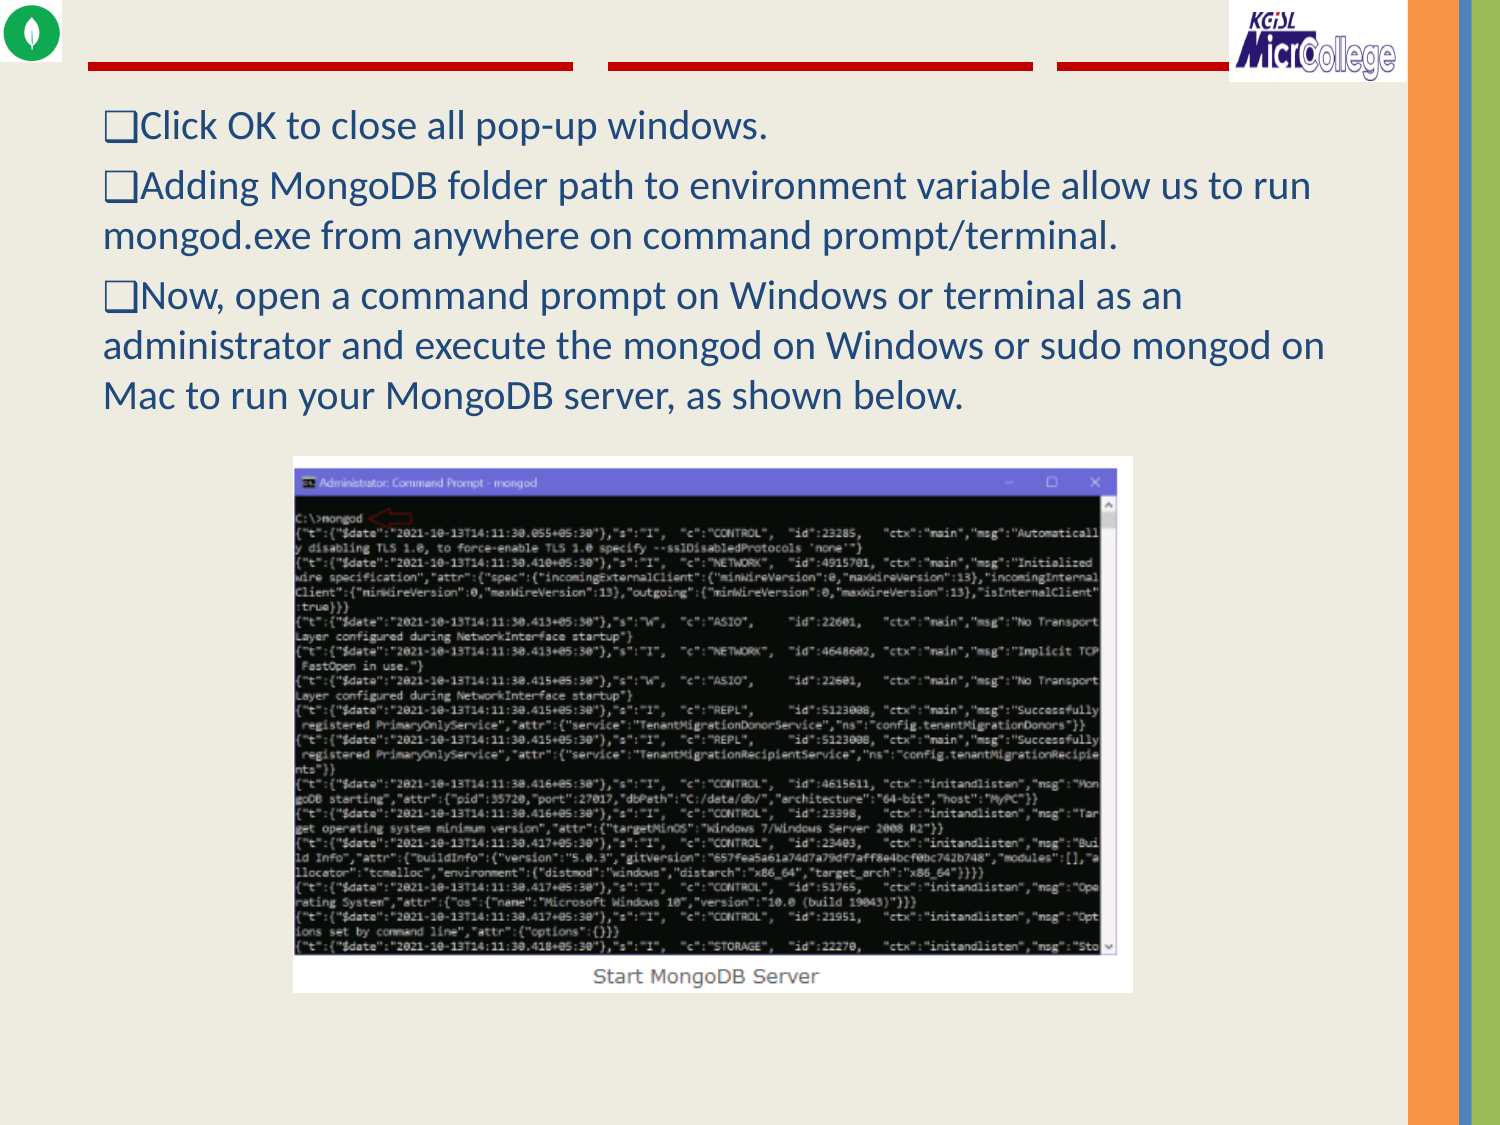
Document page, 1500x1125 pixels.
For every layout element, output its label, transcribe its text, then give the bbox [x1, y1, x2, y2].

picture [1229, 0, 1407, 82]
picture [293, 456, 1133, 993]
list Click OK to close all pop-up windows. Adding MongoDB folder path to environment variable allow us to run mongod.exe from anywhere on command prompt/terminal. Now, open a command prompt on Windows or terminal as an administrator and execute the mongod on Windows or sudo mongod on Mac to run your MongoDB server, as shown below. [87, 90, 1370, 1100]
picture [0, 0, 62, 62]
